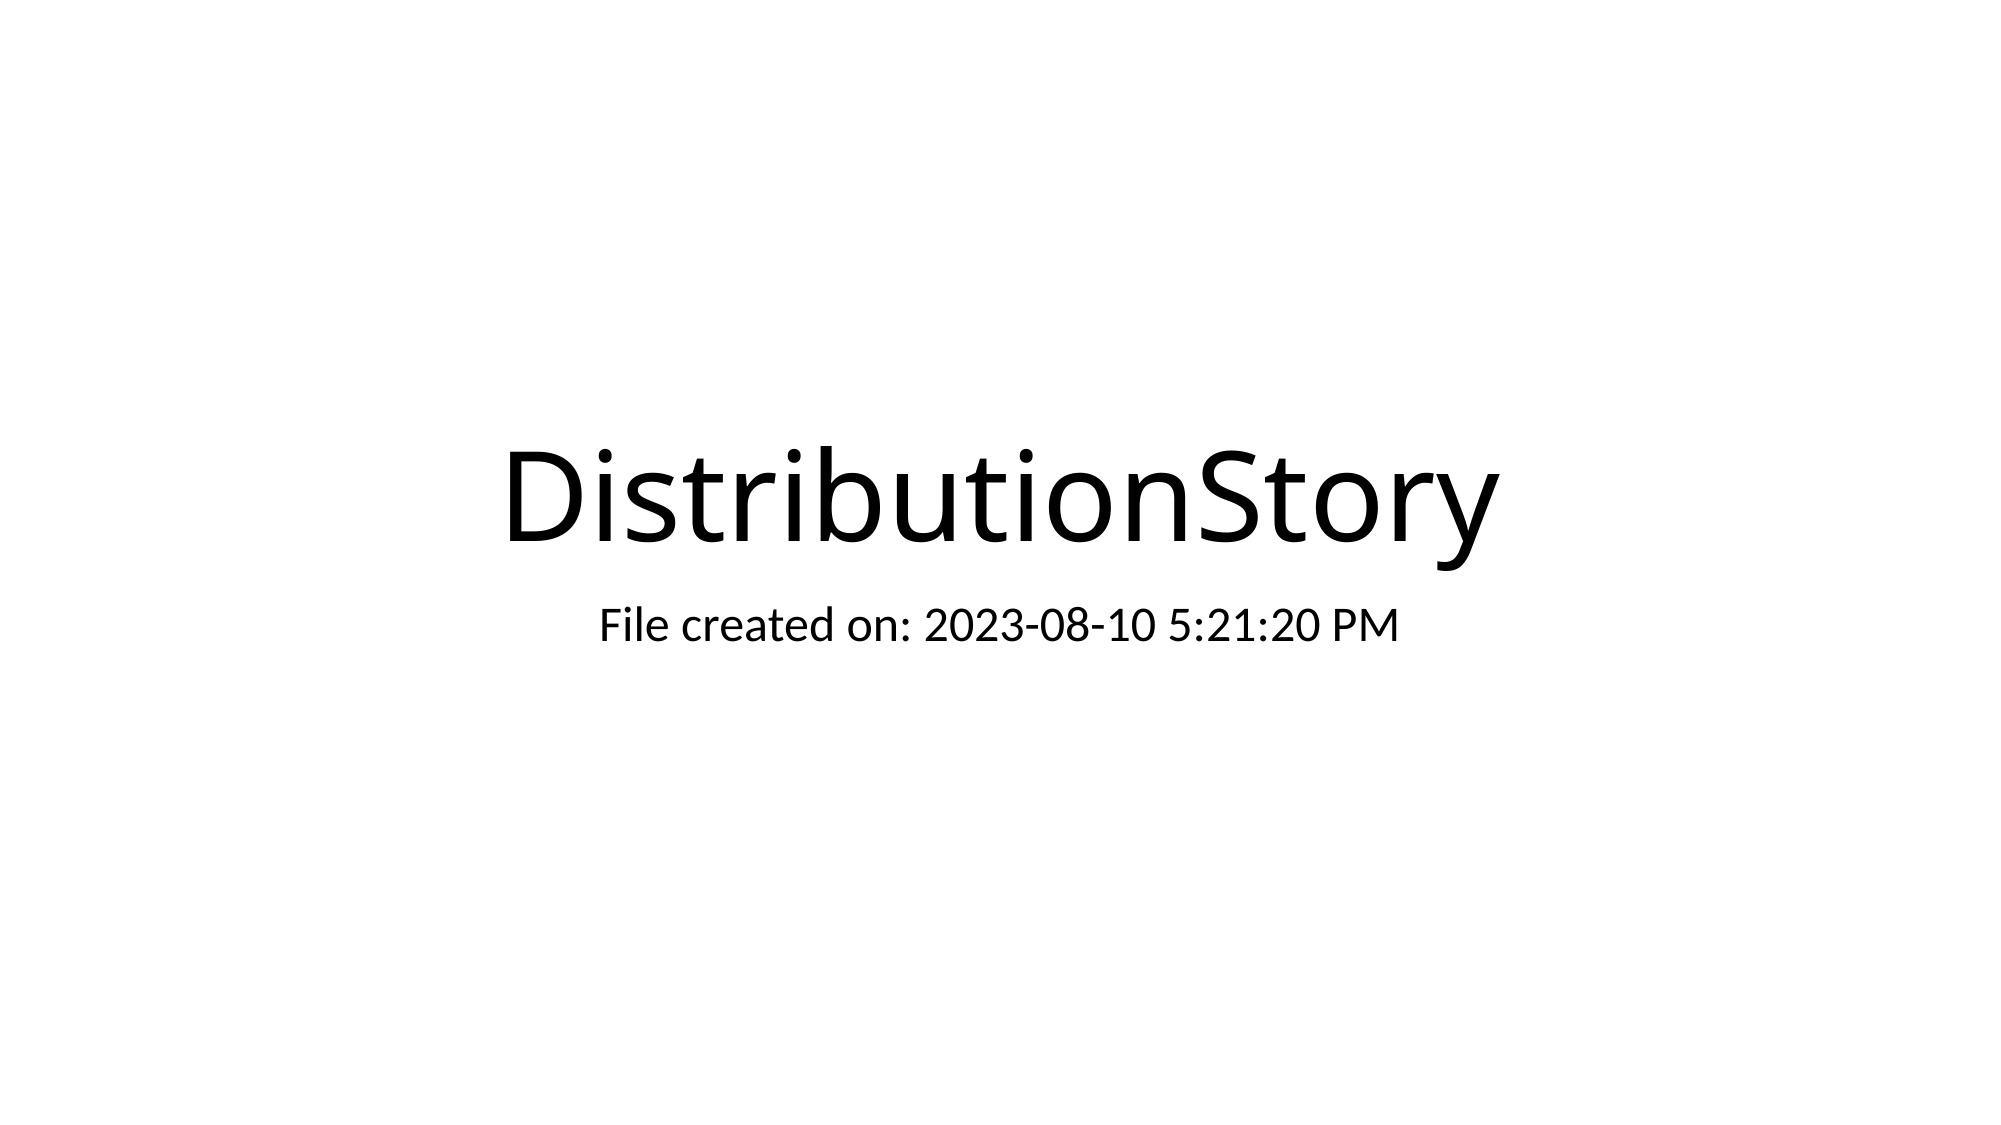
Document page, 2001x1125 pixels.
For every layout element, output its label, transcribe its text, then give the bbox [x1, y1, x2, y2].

title DistributionStory [249, 184, 1750, 576]
subtitle File created on: 2023-08-10 5:21:20 PM [249, 590, 1750, 863]
